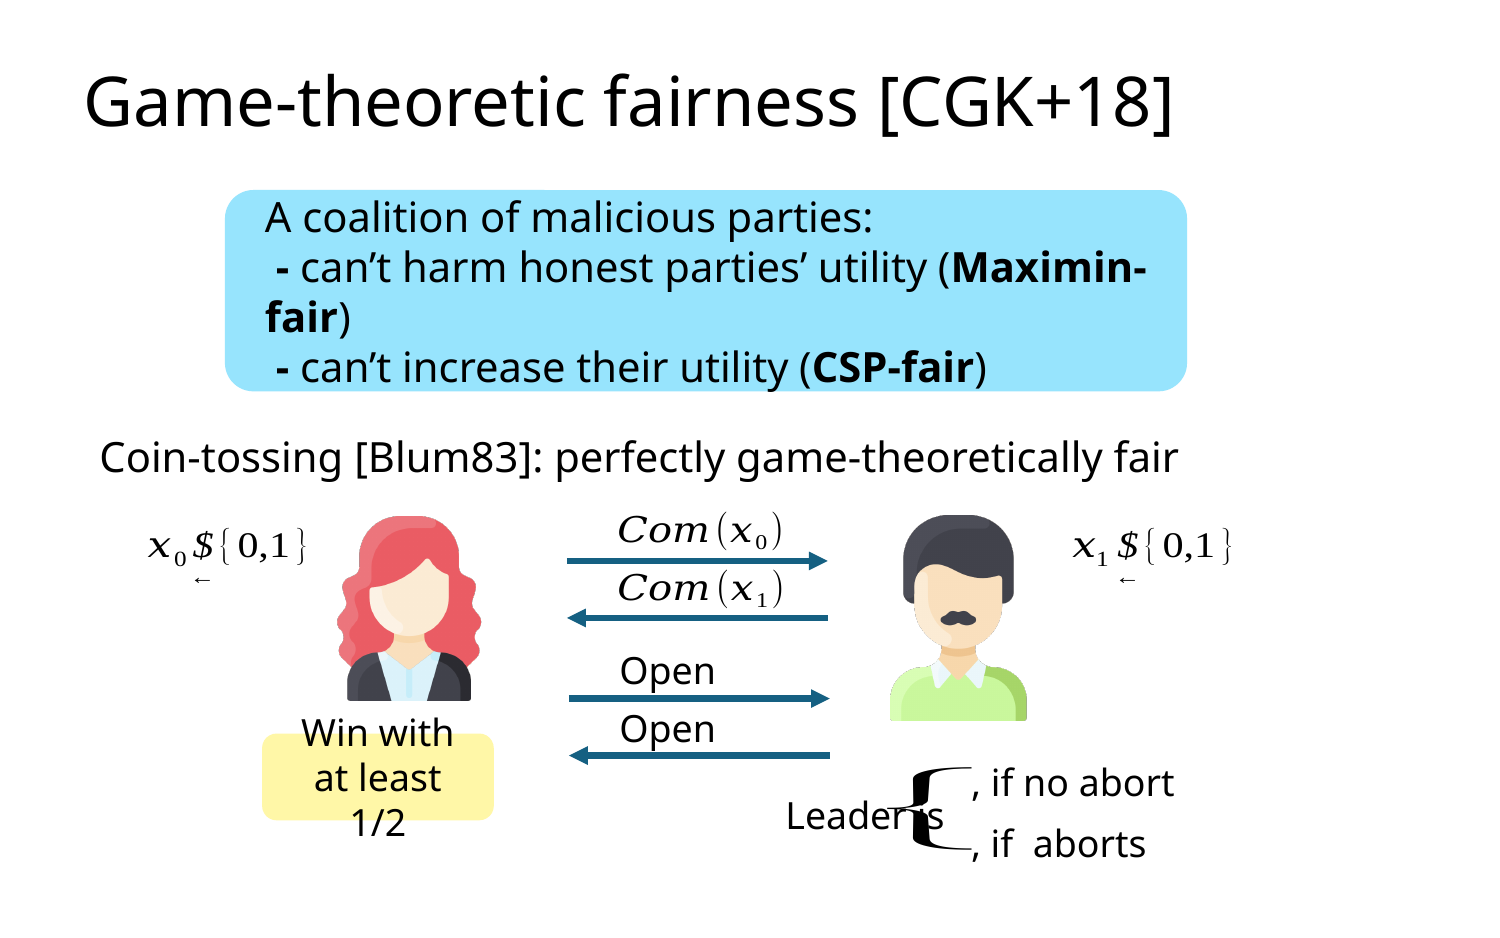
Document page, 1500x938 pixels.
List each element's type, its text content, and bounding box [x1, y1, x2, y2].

text_box A coalition of malicious parties: - can’t harm honest parties’ utility (Maximin-fair) - can’t increase their utility (CSP-fair) [223, 188, 1189, 393]
text_box Leader is [902, 792, 952, 838]
picture [875, 515, 1061, 721]
text_box Leader is [785, 792, 913, 838]
text_box Coin-tossing [Blum83]: perfectly game-theoretically fair [92, 431, 1188, 482]
picture [316, 516, 502, 702]
title Game-theoretic fairness [CGK+18] [68, 49, 1411, 158]
text_box Win with at least 1/2 [260, 731, 496, 822]
